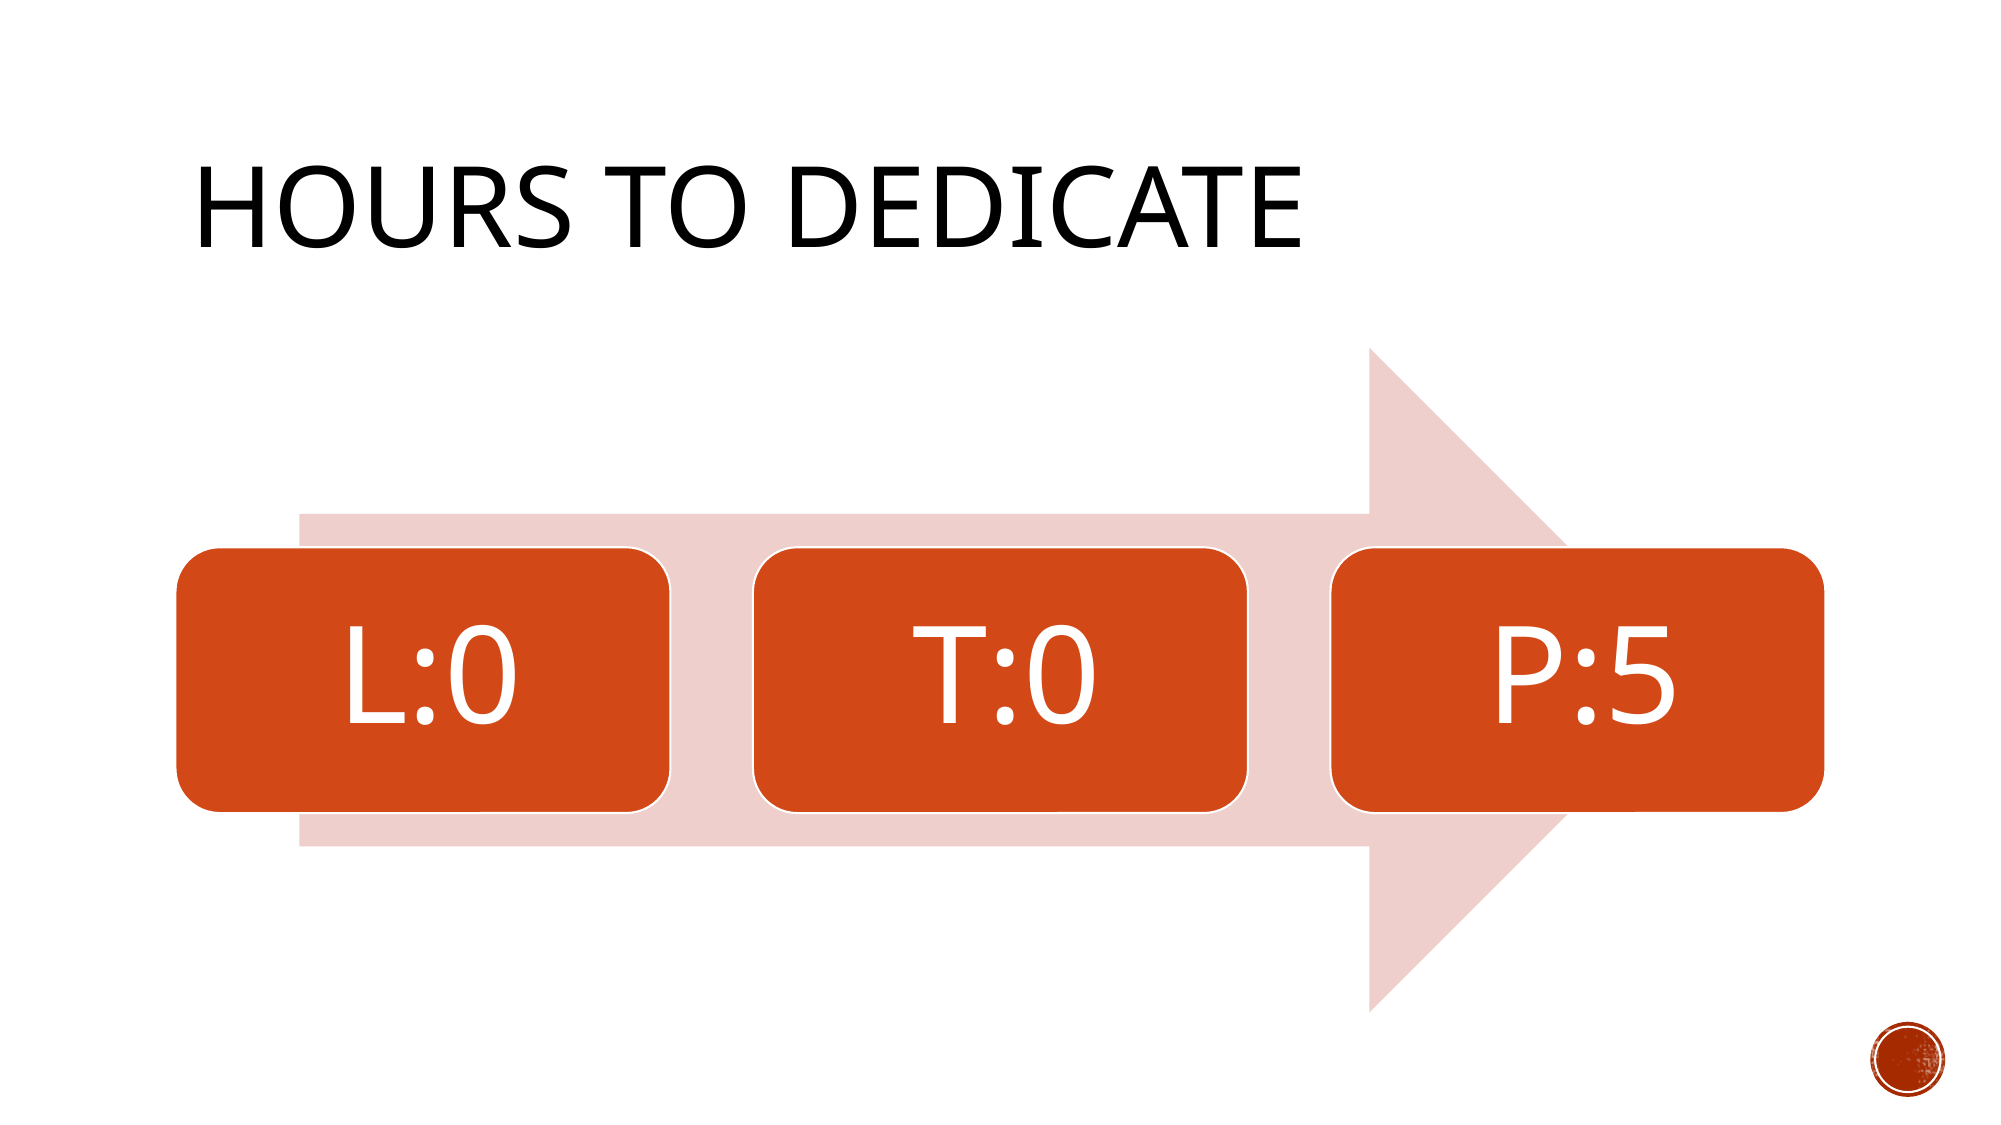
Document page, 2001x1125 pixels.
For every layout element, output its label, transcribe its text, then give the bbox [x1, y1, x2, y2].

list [176, 354, 1826, 1011]
title Hours to dedicate [175, 79, 1826, 344]
